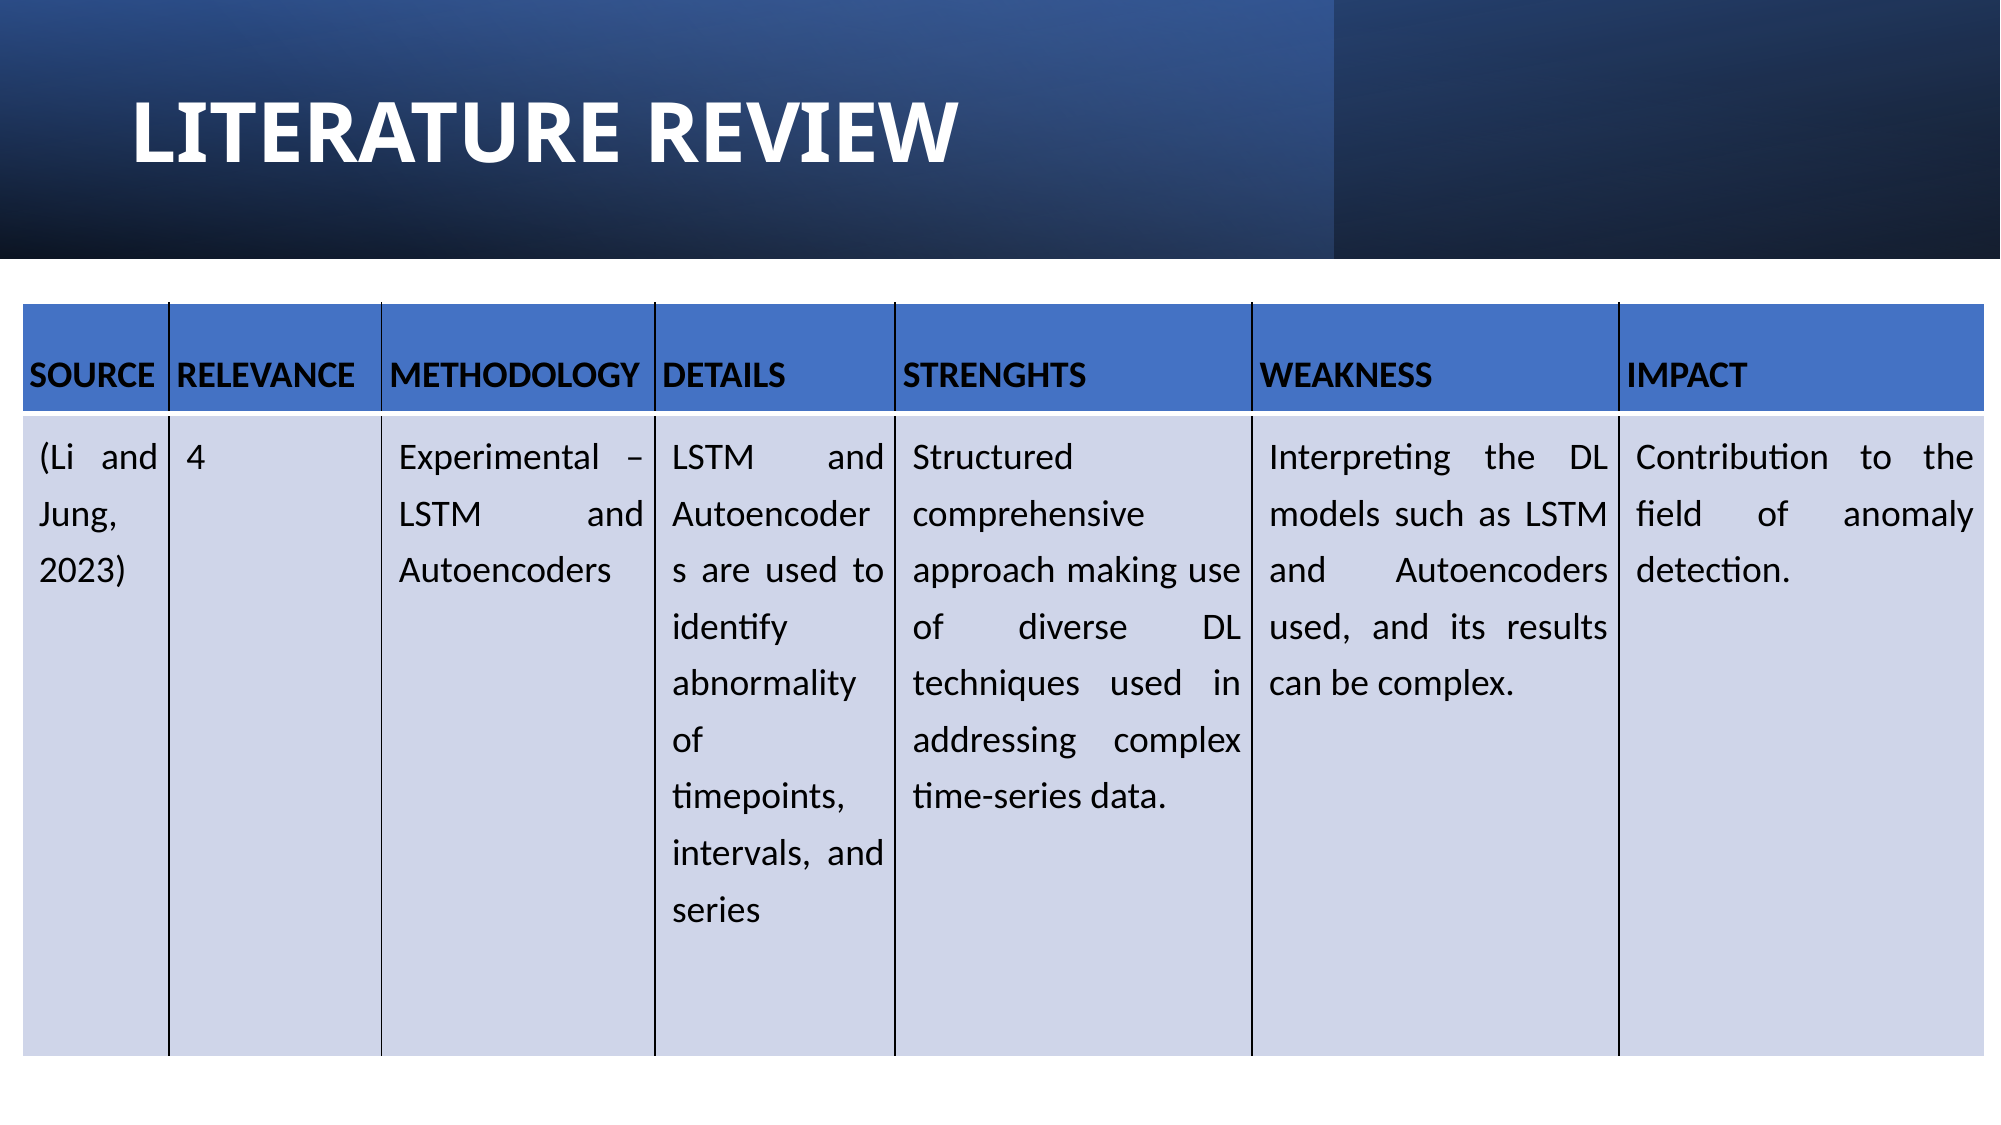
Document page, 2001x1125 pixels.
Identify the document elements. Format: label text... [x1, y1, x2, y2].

table_header IMPACT [1620, 304, 1984, 411]
table_header WEAKNESS [1253, 304, 1618, 411]
table_cell 4 [170, 416, 381, 1056]
table_header DETAILS [656, 304, 894, 411]
table_header RELEVANCE [170, 304, 381, 411]
table_cell (Li and Jung, 2023) [23, 416, 168, 1056]
table_header STRENGHTS [896, 304, 1251, 411]
table_cell LSTM and Autoencoders are used to identify abnormality of timepoints, intervals, and series [656, 416, 894, 1056]
table_cell Interpreting the DL models such as LSTM and Autoencoders used, and its results can be complex. [1253, 416, 1618, 1056]
table_header METHODOLOGY [382, 304, 654, 411]
table_header SOURCE [23, 304, 168, 411]
table_cell Experimental – LSTM and Autoencoders [382, 416, 654, 1056]
table_cell Contribution to the field of anomaly detection. [1620, 416, 1984, 1056]
title LITERATURE REVIEW [114, 40, 1274, 231]
table_cell Structured comprehensive approach making use of diverse DL techniques used in addressing complex time-series data. [896, 416, 1251, 1056]
text_box [0, 260, 2000, 1125]
text_box [0, 0, 2000, 259]
